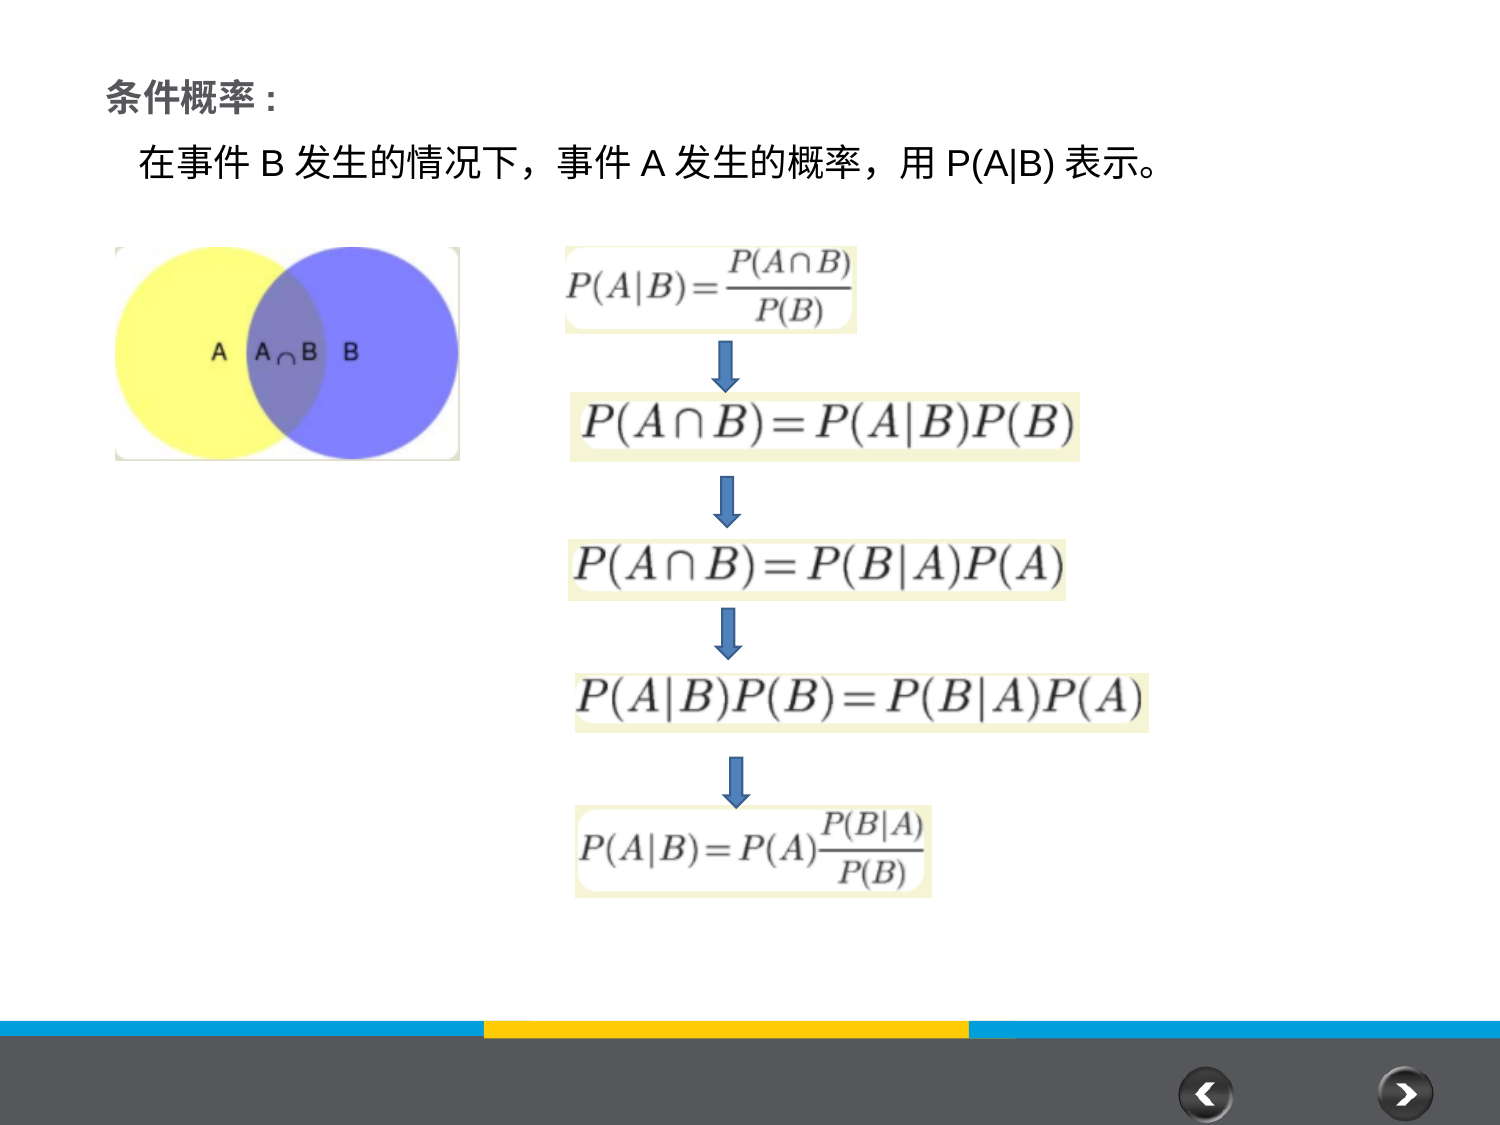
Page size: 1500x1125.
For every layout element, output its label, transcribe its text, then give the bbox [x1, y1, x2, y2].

text_box [483, 1020, 968, 1039]
picture [575, 673, 1149, 734]
picture [115, 247, 460, 461]
text_box 在事件B发生的情况下，事件A发生的概率，用P(A|B)表示。 [123, 131, 1276, 191]
picture [1375, 1063, 1436, 1123]
picture [568, 539, 1066, 601]
picture [570, 392, 1080, 462]
text_box [0, 1020, 483, 1036]
text_box [968, 1020, 1500, 1039]
text_box [712, 475, 742, 529]
text_box [0, 1036, 1500, 1125]
picture [565, 246, 857, 334]
text_box [713, 607, 743, 661]
text_box [721, 756, 751, 805]
text_box 条件概率: [91, 66, 293, 127]
text_box [710, 340, 741, 392]
picture [575, 805, 932, 898]
picture [1175, 1064, 1235, 1125]
